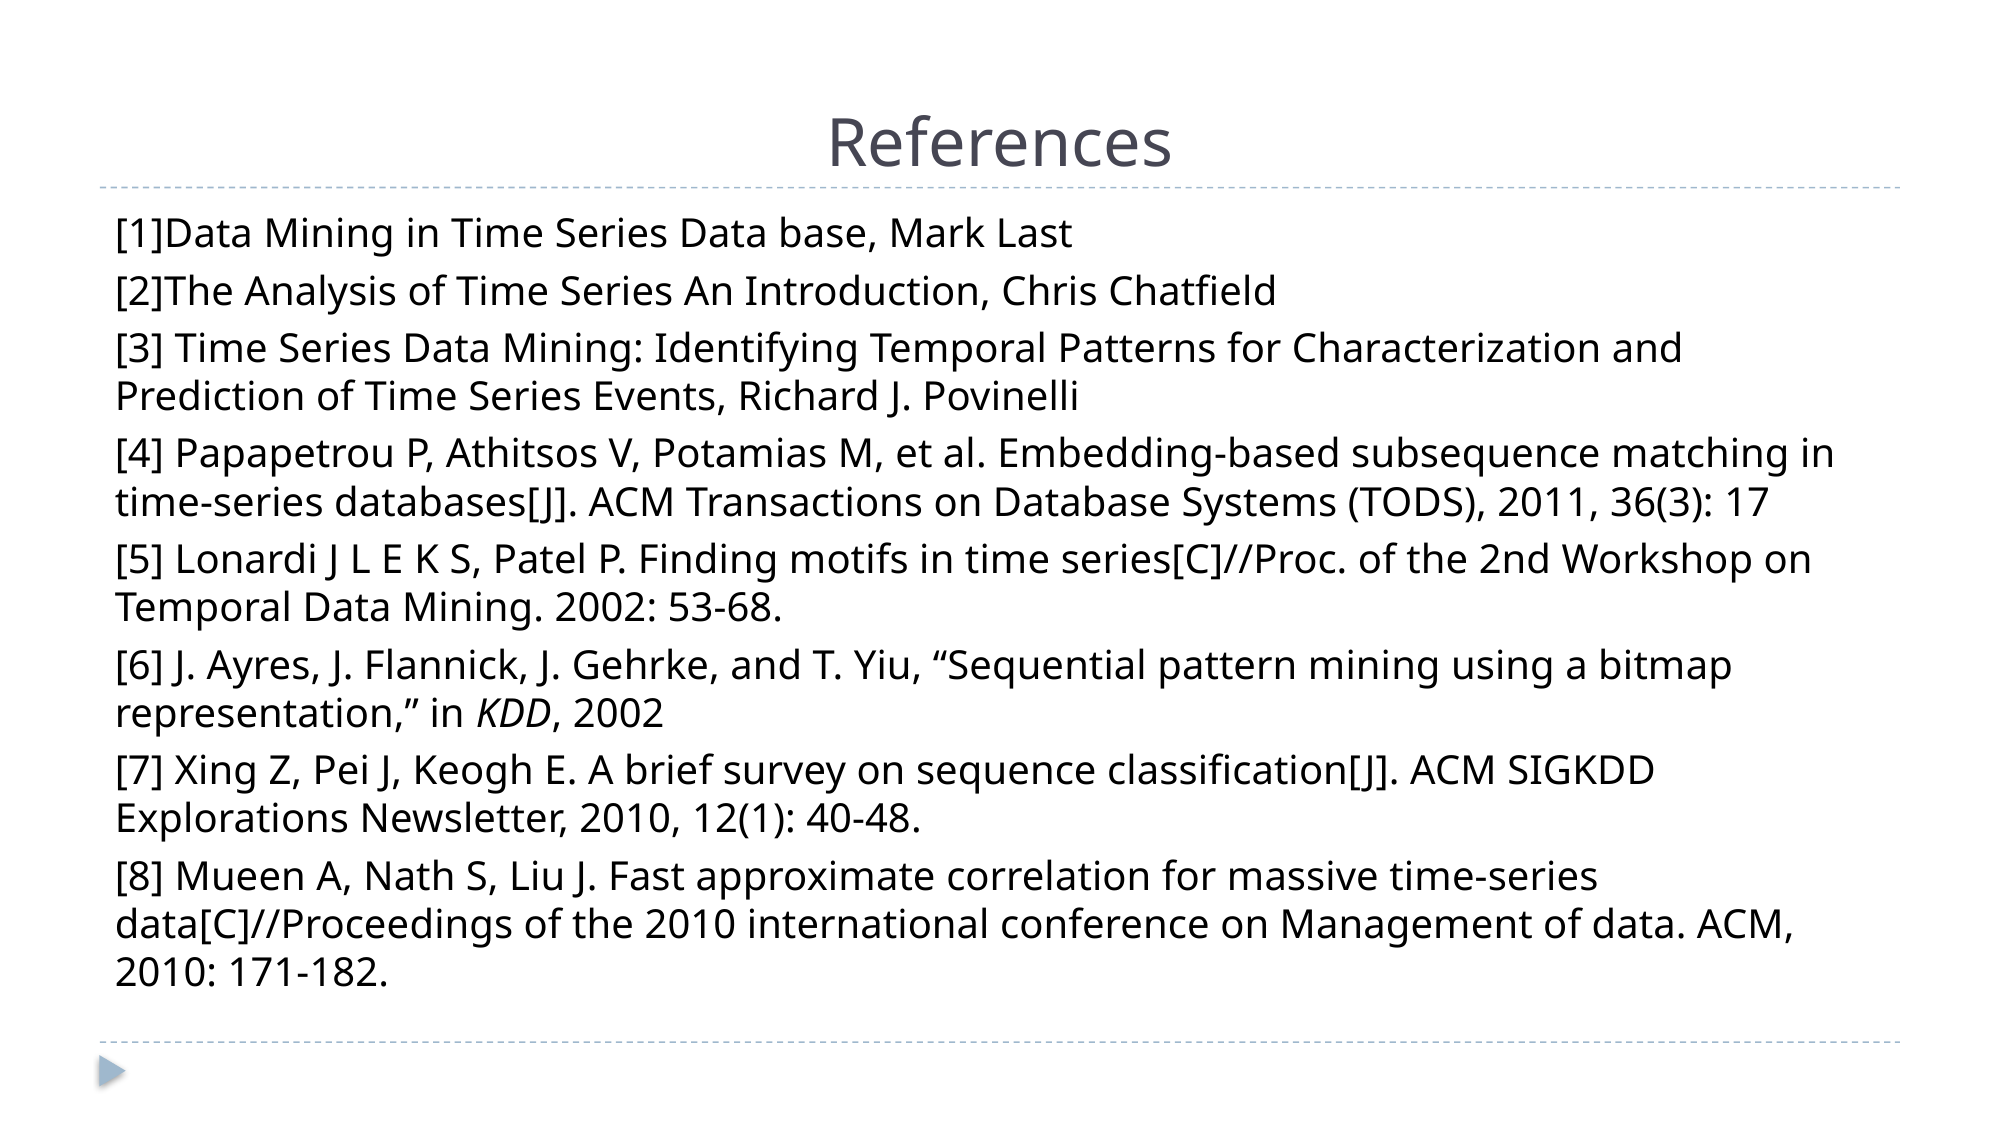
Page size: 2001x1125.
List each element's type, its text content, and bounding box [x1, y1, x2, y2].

title References [99, 24, 1900, 188]
list [1]Data Mining in Time Series Data base, Mark Last [2]The Analysis of Time Series An Introduction, Chris Chatfield [3] Time Series Data Mining: Identifying Temporal Patterns for Characterization and Prediction of Time Series Events, Richard J. Povinelli [4] Papapetrou P, Athitsos V, Potamias M, et al. Embedding-based subsequence matching in time-series databases[J]. ACM Transactions on Database Systems (TODS), 2011, 36(3): 17 [5] Lonardi J L E K S, Patel P. Finding motifs in time series[C]//Proc. of the 2nd Workshop on Temporal Data Mining. 2002: 53-68. [6] J. Ayres, J. Flannick, J. Gehrke, and T. Yiu, “Sequential pattern mining using a bitmap representation,” in KDD, 2002 [7] Xing Z, Pei J, Keogh E. A brief survey on sequence classification[J]. ACM SIGKDD Explorations Newsletter, 2010, 12(1): 40-48. [8] Mueen A, Nath S, Liu J. Fast approximate correlation for massive time-series data[C]//Proceedings of the 2010 international conference on Management of data. ACM, 2010: 171-182. [99, 200, 1900, 1010]
